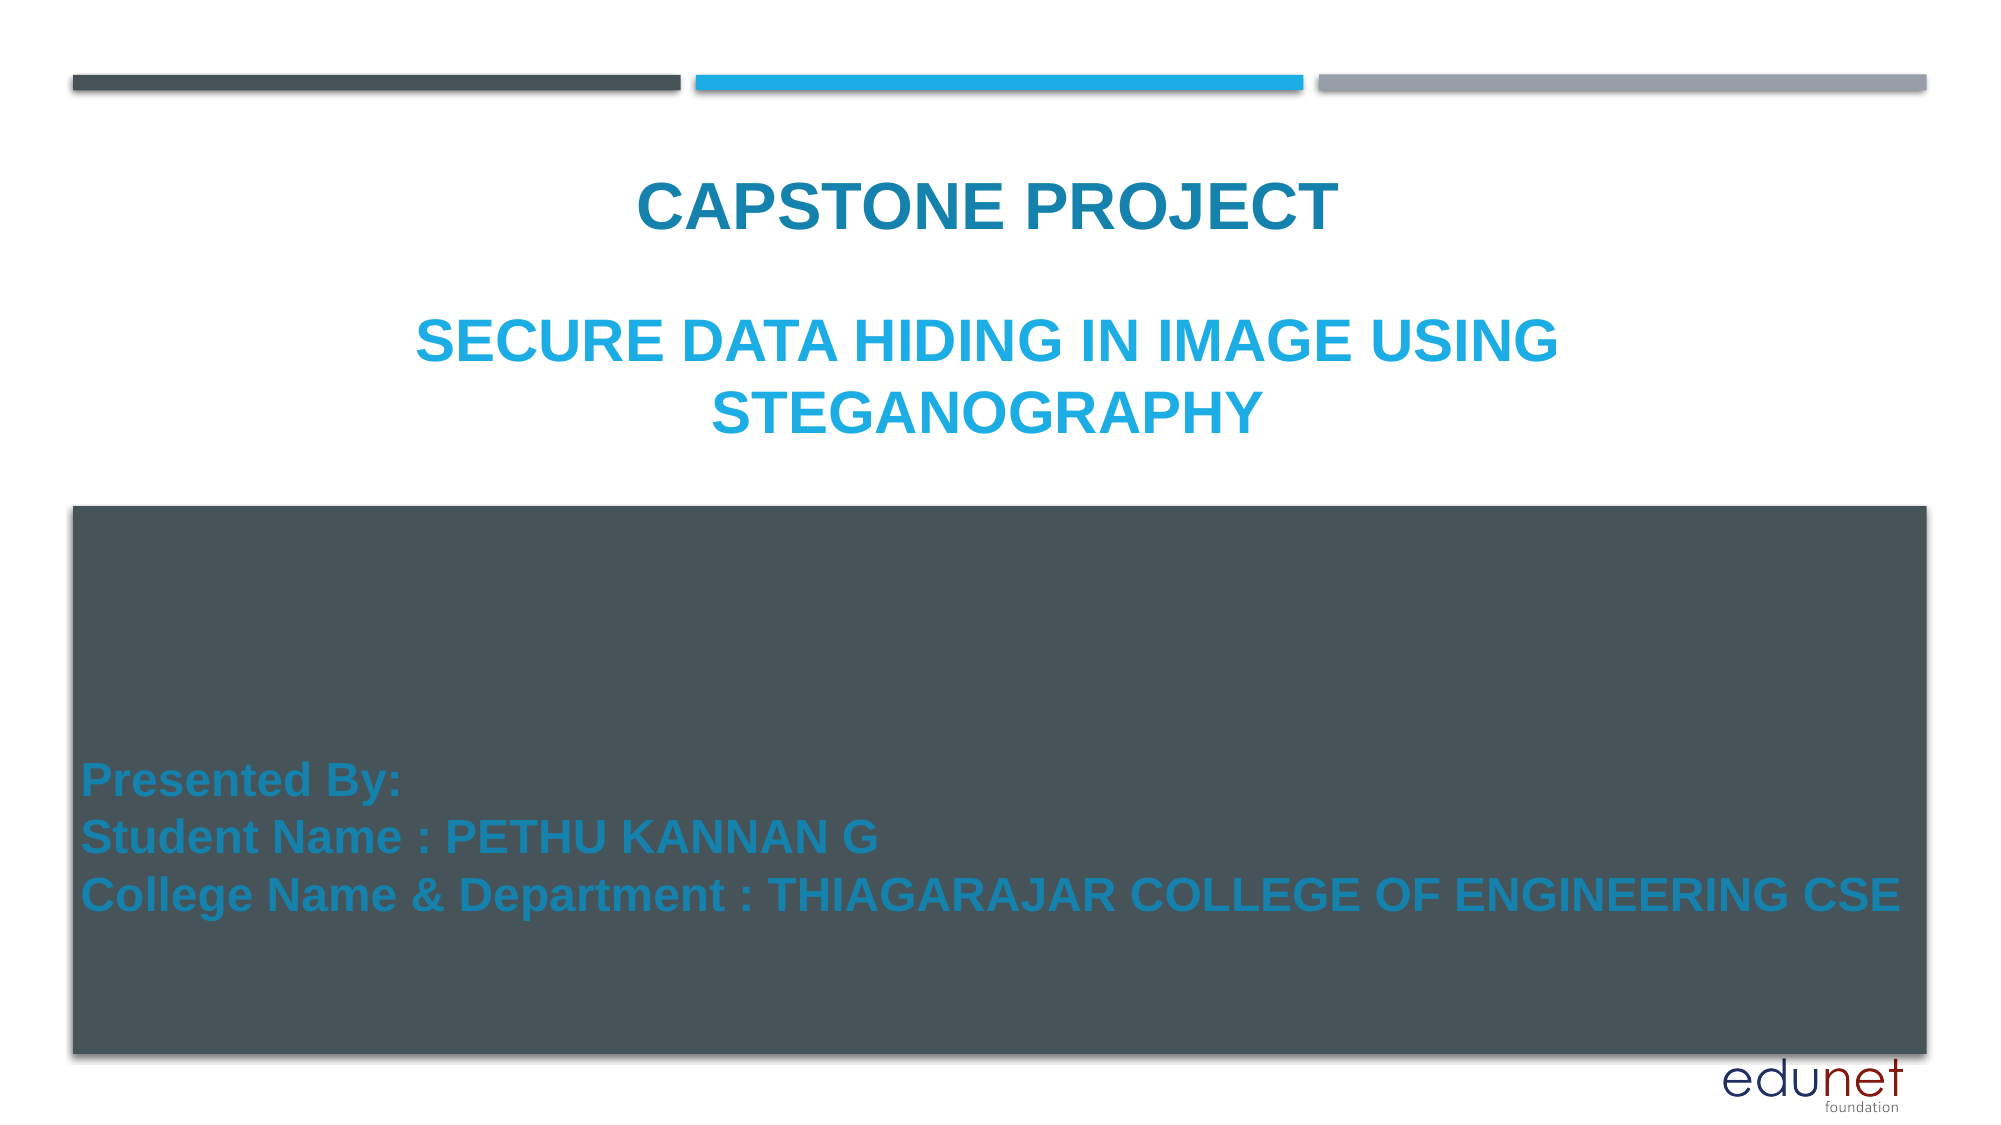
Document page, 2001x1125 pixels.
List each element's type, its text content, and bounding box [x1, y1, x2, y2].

title SECURE DATA HIDING IN IMAGE USING STEGANOGRAPHY [218, 292, 1759, 453]
picture [1719, 1056, 1905, 1116]
text_box Presented By: Student Name : PETHU KANNAN G College Name & Department : THIAGARAJAR COLLEGE OF ENGINEERING CSE [65, 741, 1926, 986]
text_box CAPSTONE PROJECT [0, 155, 2000, 251]
